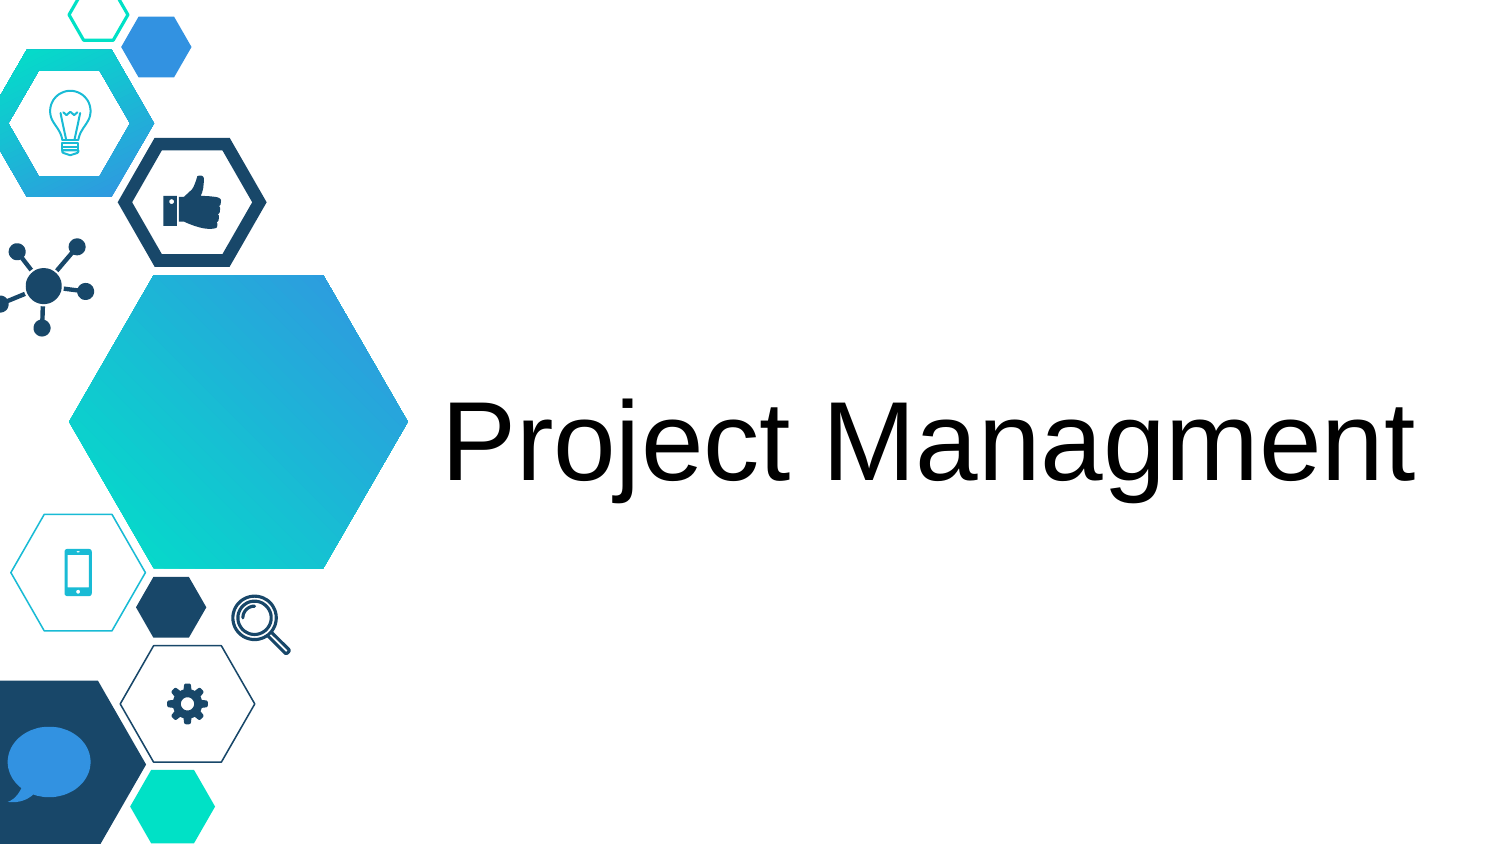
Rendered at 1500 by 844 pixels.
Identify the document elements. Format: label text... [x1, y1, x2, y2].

title Project Managment [426, 180, 1500, 513]
text_box [67, 274, 407, 566]
